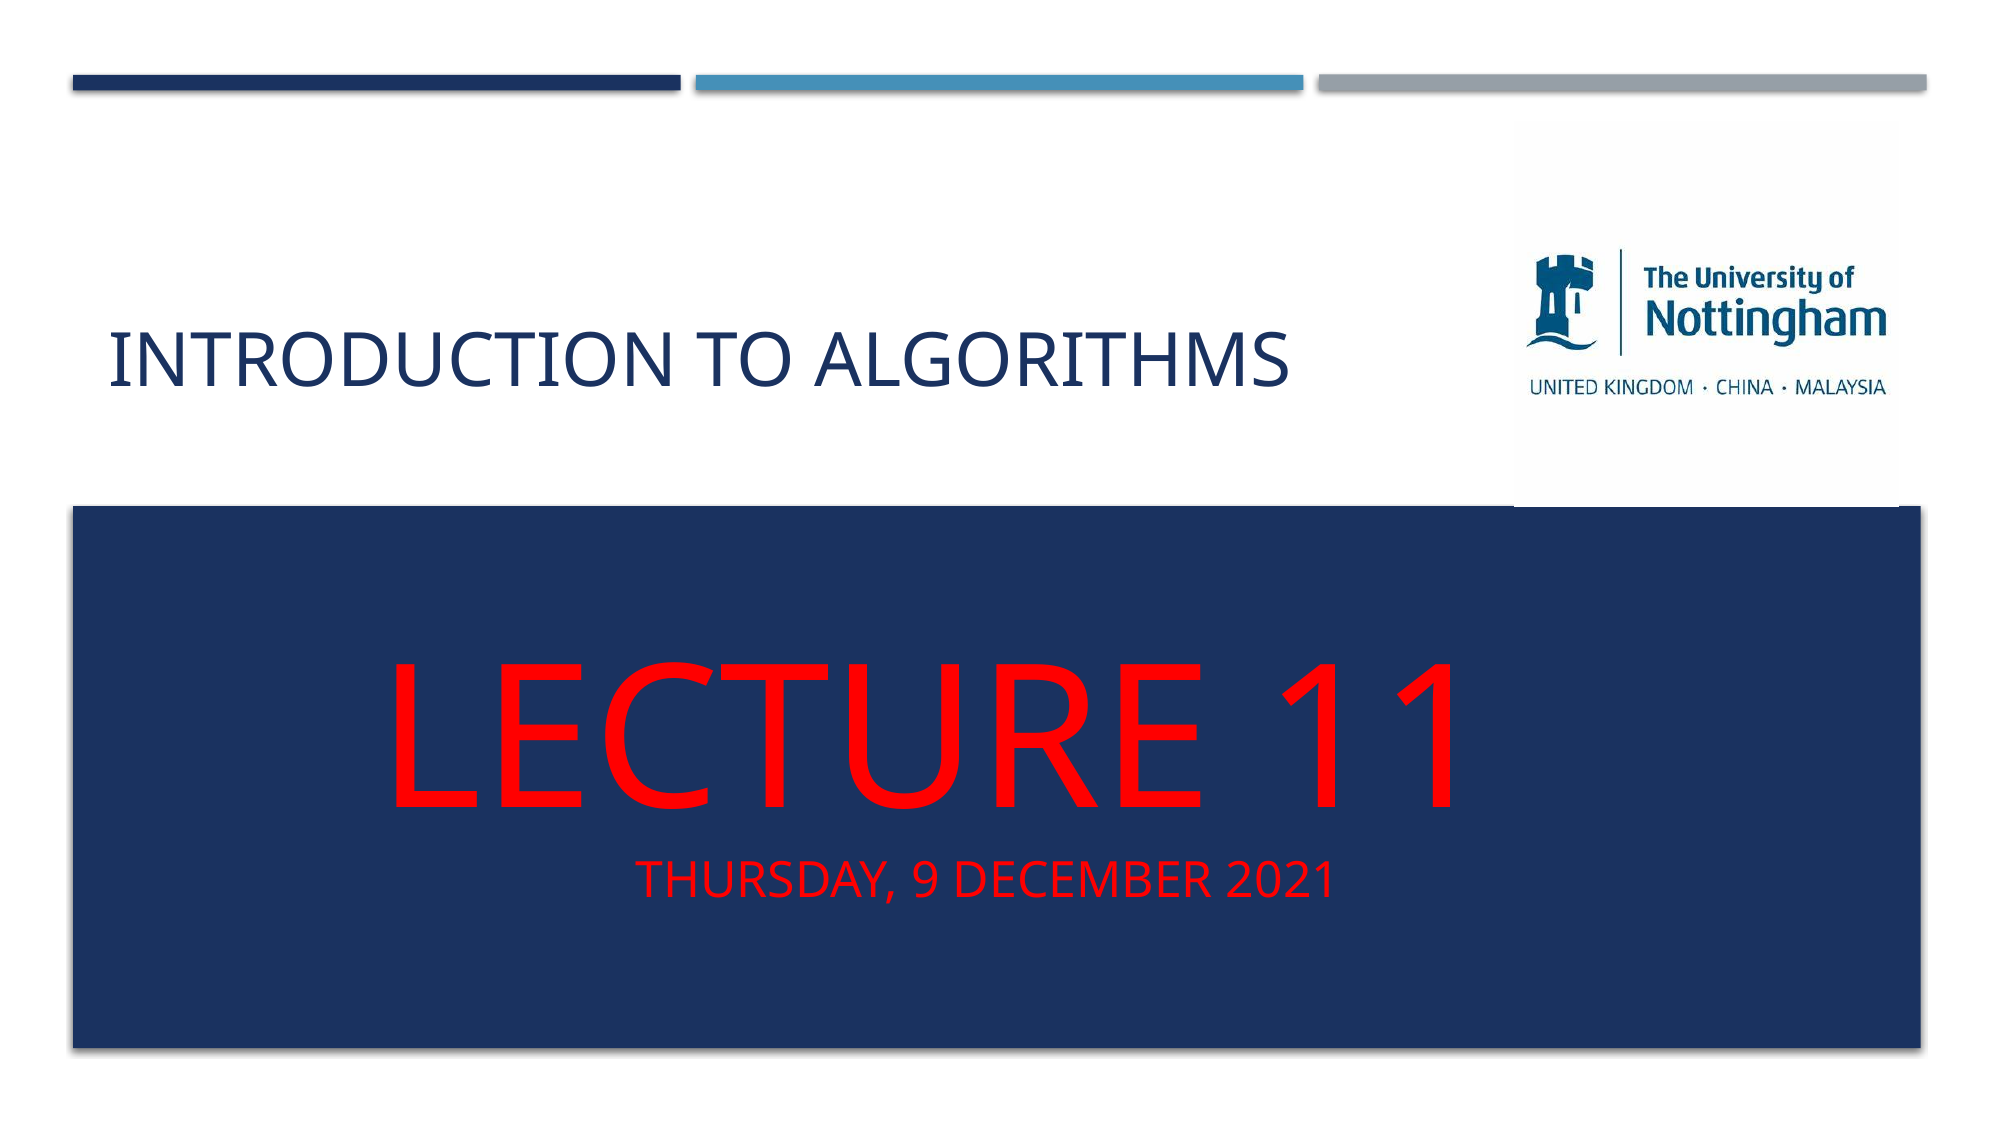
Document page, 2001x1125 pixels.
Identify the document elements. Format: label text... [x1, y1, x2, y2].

text_box Lecture 11 Thursday, 9 December 2021 [120, 591, 1856, 915]
title Introduction to algorithms [93, 257, 1508, 500]
subtitle [95, 299, 1508, 498]
picture [1513, 121, 1900, 507]
